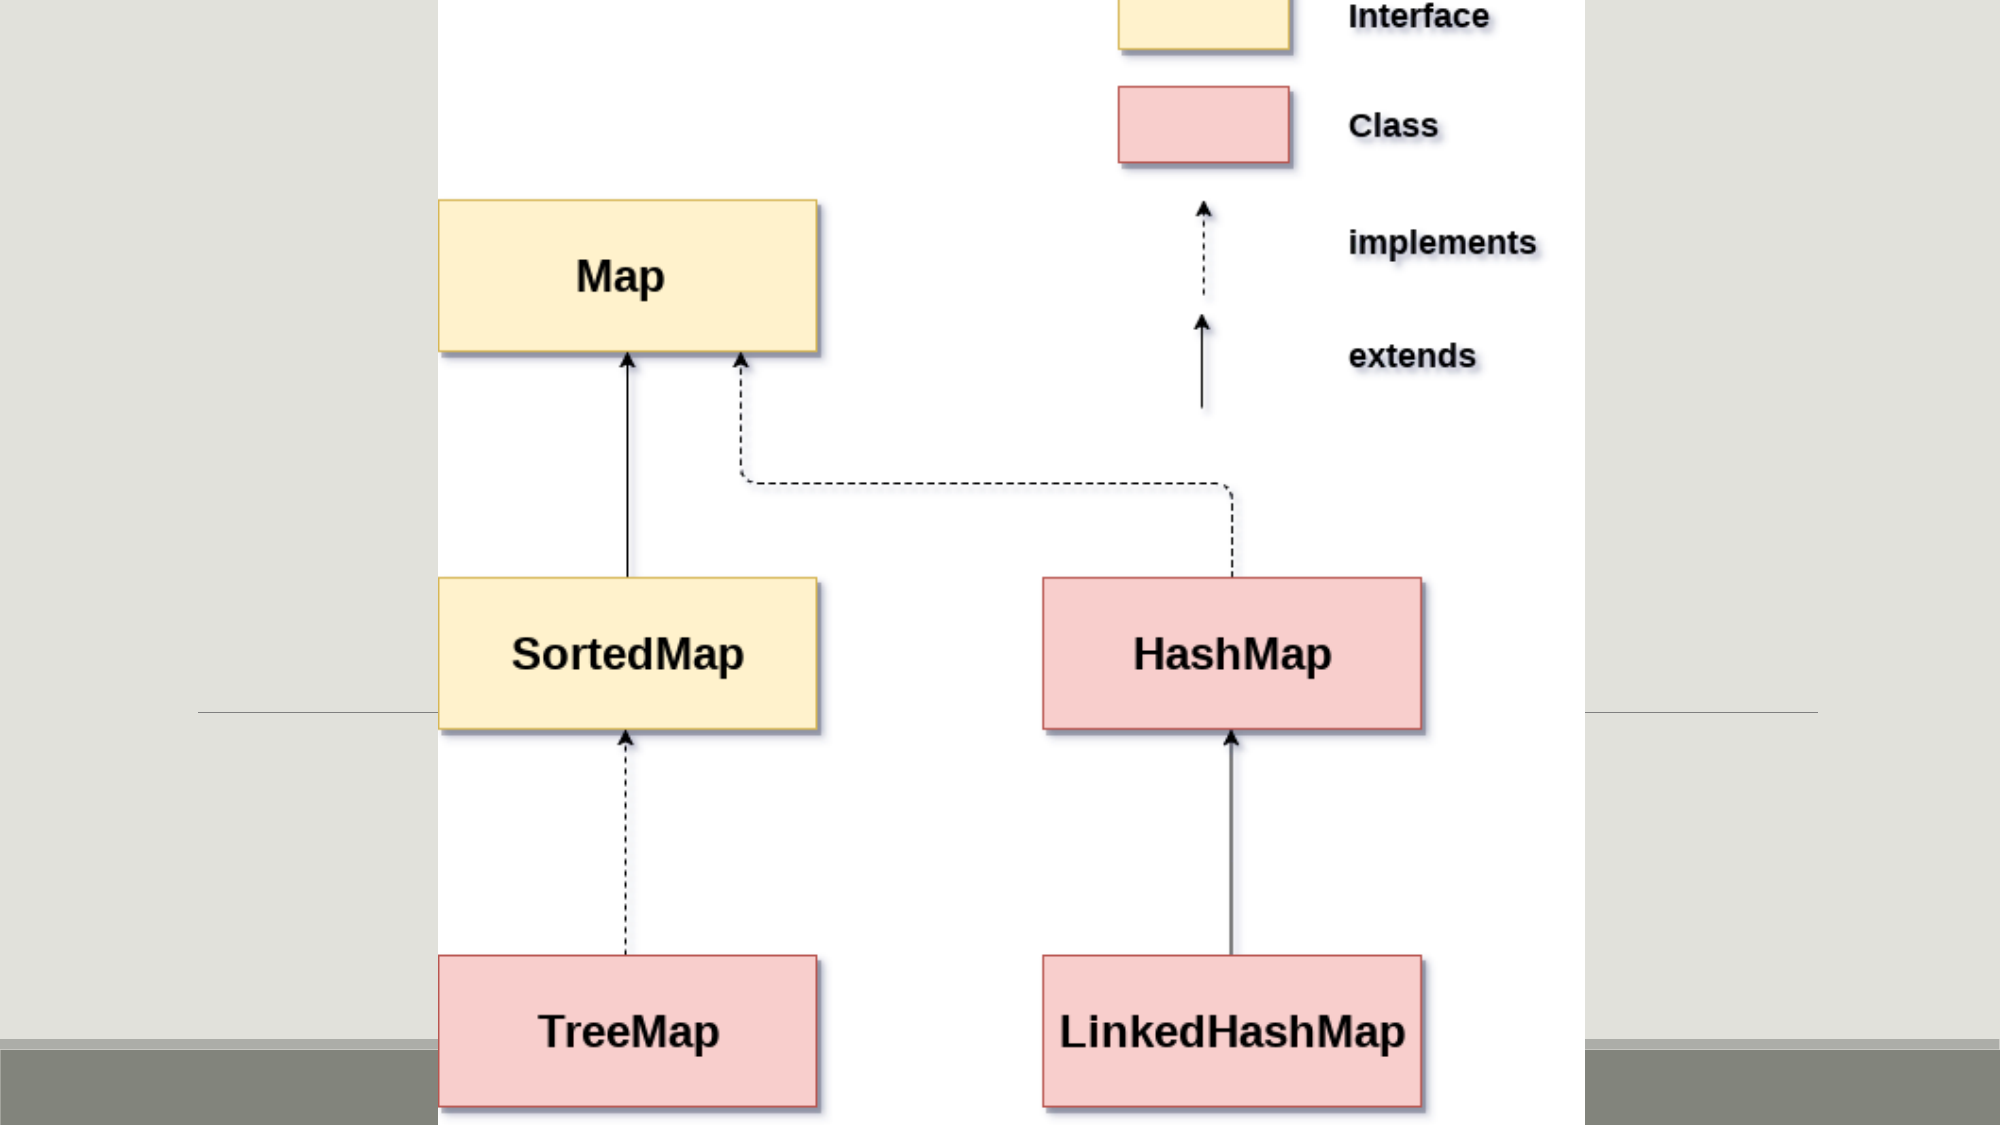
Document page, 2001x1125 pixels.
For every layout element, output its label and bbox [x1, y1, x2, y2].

picture [438, 0, 1586, 1125]
